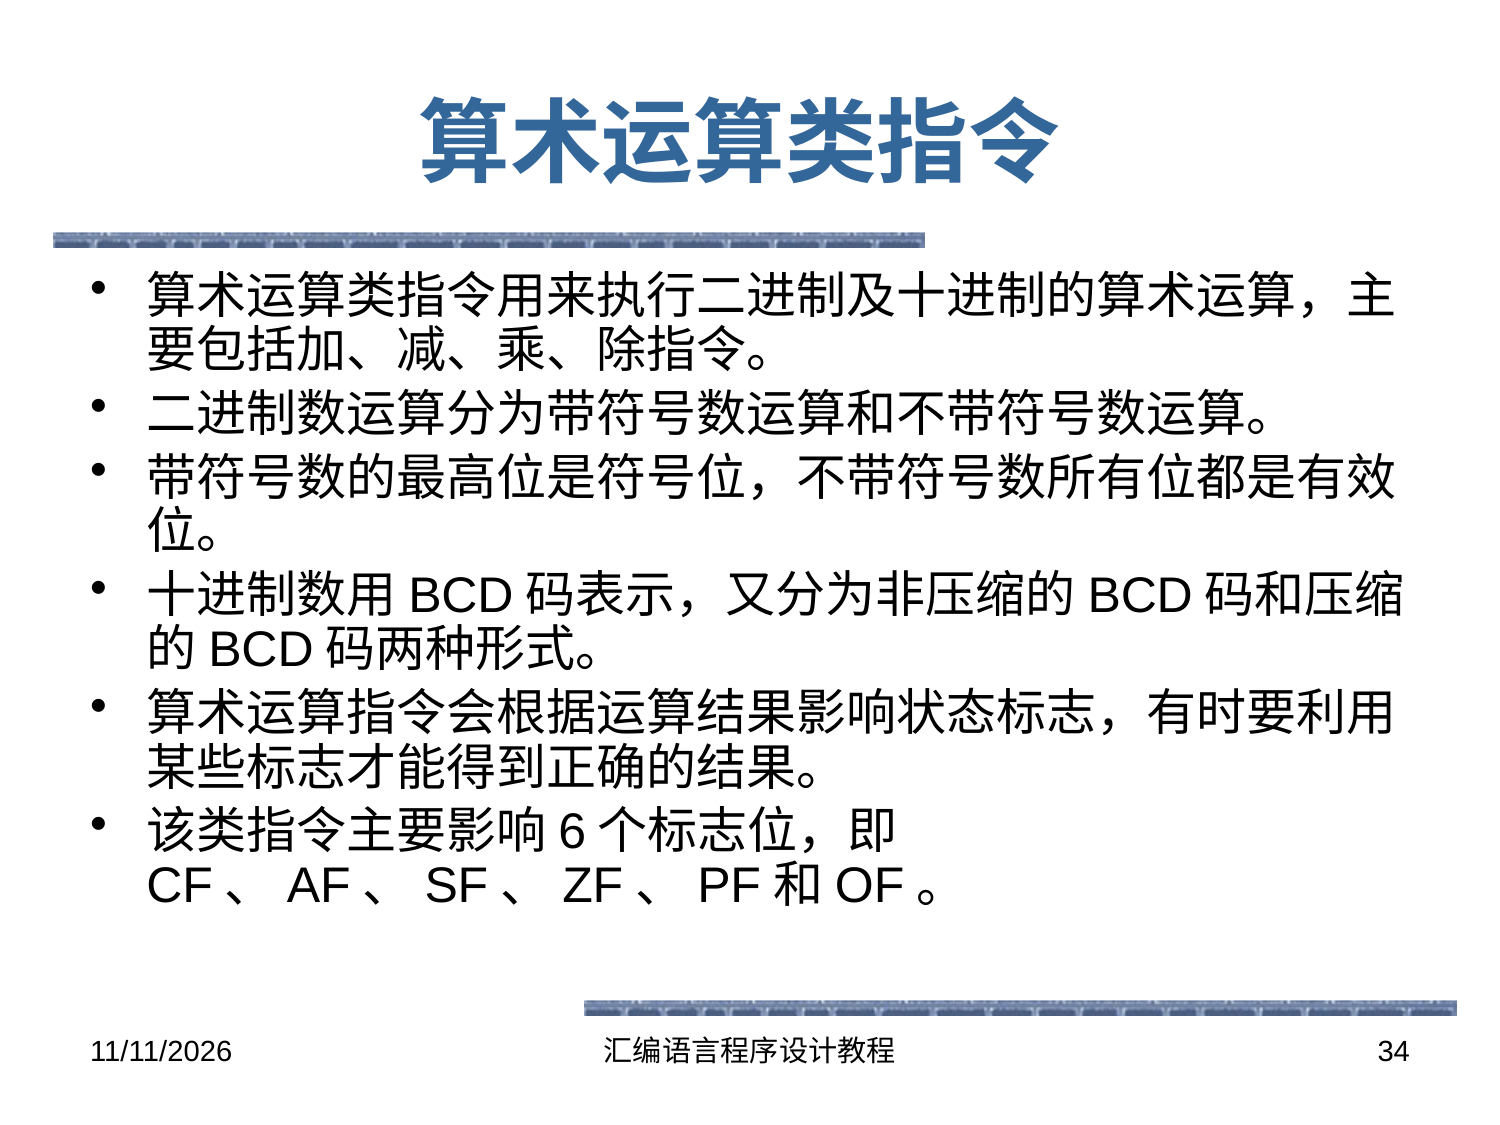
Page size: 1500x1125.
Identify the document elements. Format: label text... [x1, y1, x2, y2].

picture [53, 231, 925, 248]
list 算术运算类指令用来执行二进制及十进制的算术运算，主要包括加、减、乘、除指令。 二进制数运算分为带符号数运算和不带符号数运算。 带符号数的最高位是符号位，不带符号数所有位都是有效位。 十进制数用BCD码表示，又分为非压缩的BCD码和压缩的BCD码两种形式。 算术运算指令会根据运算结果影响状态标志，有时要利用某些标志才能得到正确的结果。 该类指令主要影响6个标志位，即CF、AF、SF、ZF、PF和OF。 [74, 262, 1426, 1006]
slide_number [74, 1024, 426, 1103]
slide_number 34 [1074, 1024, 1426, 1103]
title 算术运算类指令 [74, 44, 1426, 233]
footer 汇编语言程序设计教程 [512, 1024, 988, 1103]
picture [584, 999, 1457, 1016]
